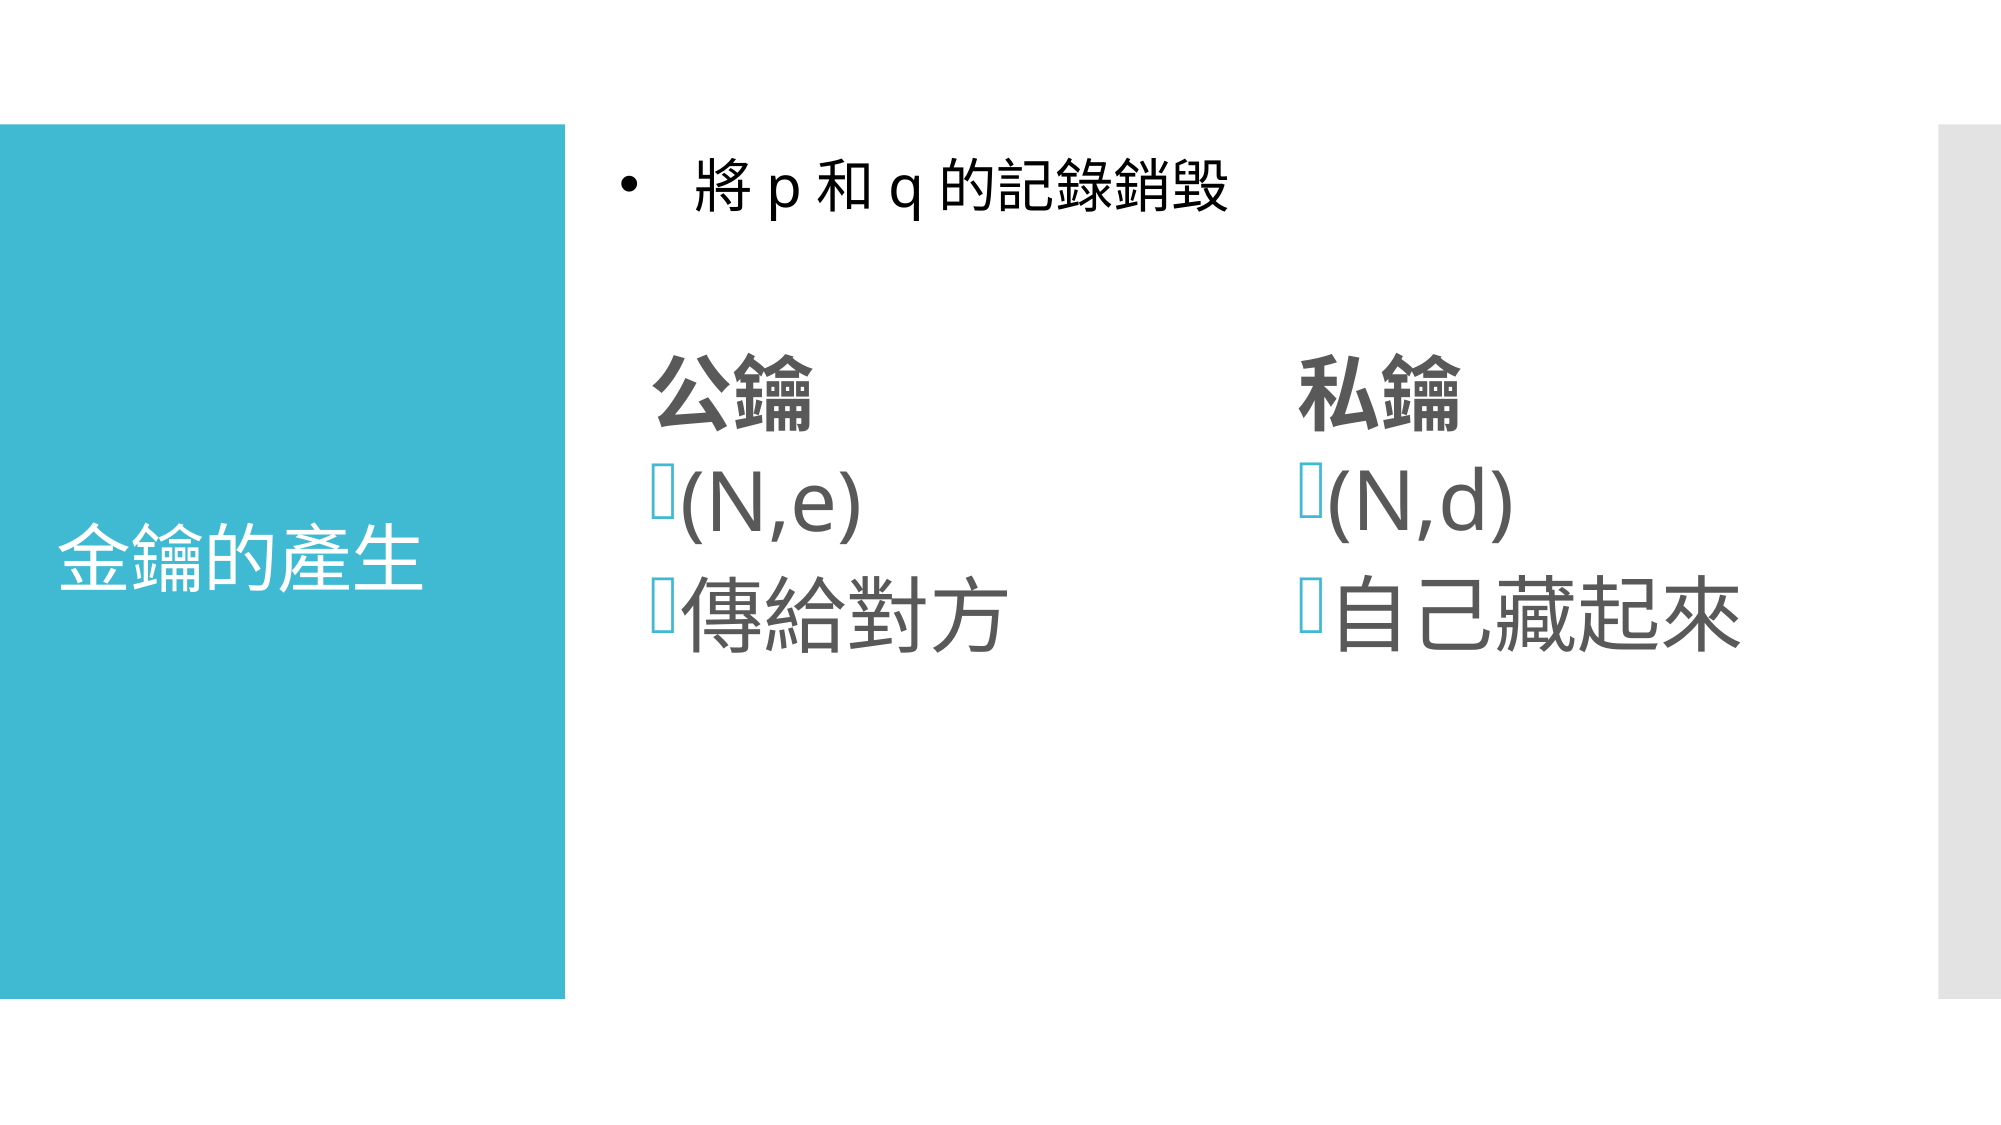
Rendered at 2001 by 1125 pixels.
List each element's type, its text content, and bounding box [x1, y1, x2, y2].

title 金鑰的產生 [41, 184, 525, 940]
text_box 公鑰 [634, 364, 1205, 450]
text_box 將p和q的記錄銷毀 [604, 141, 1245, 227]
list (N,d) 自己藏起來 [1282, 450, 1853, 732]
text_box 私鑰 [1282, 364, 1853, 450]
list (N,e) 傳給對方 [634, 450, 1205, 733]
